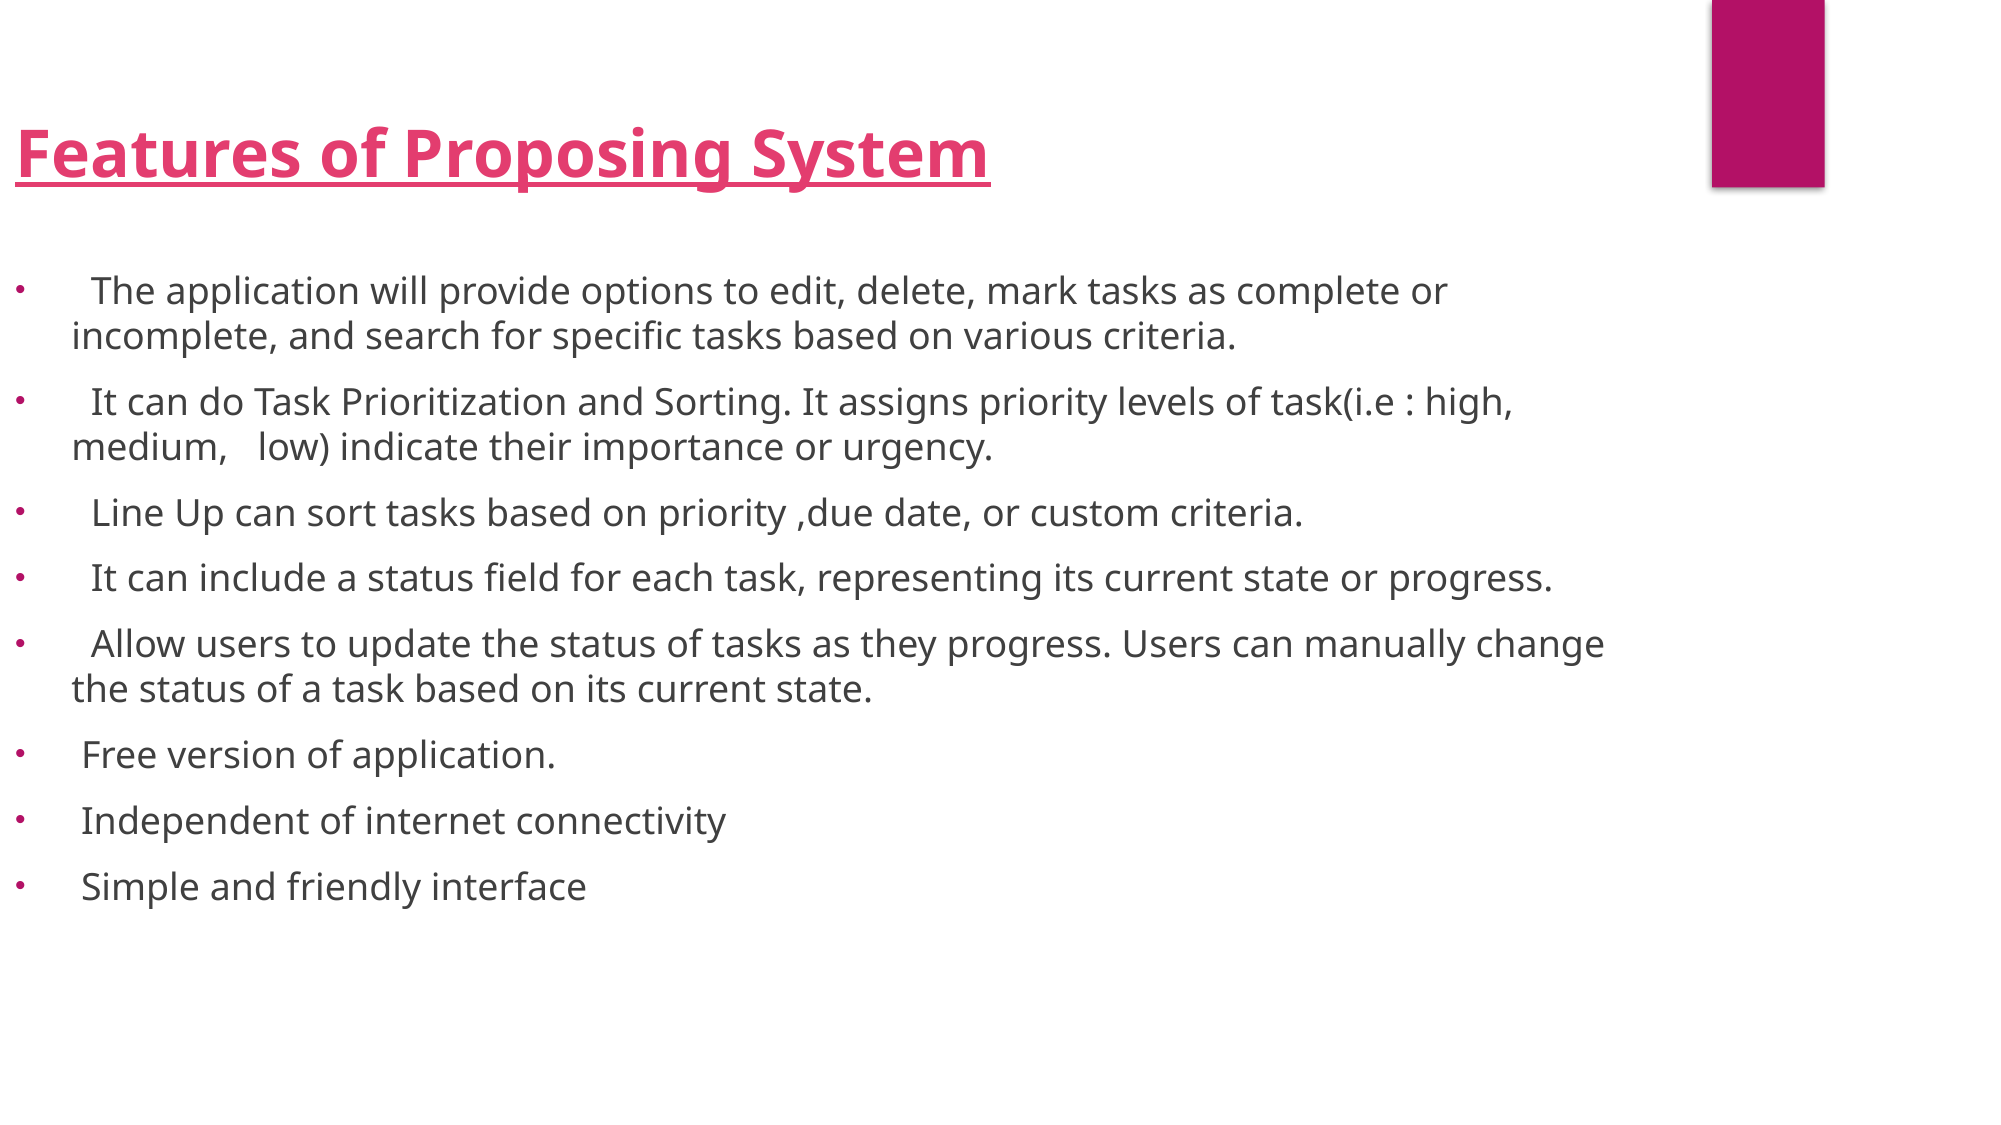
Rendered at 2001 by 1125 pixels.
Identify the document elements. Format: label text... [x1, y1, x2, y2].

list The application will provide options to edit, delete, mark tasks as complete or incomplete, and search for specific tasks based on various criteria. It can do Task Prioritization and Sorting. It assigns priority levels of task(i.e : high, medium, low) indicate their importance or urgency. Line Up can sort tasks based on priority ,due date, or custom criteria. It can include a status field for each task, representing its current state or progress. Allow users to update the status of tasks as they progress. Users can manually change the status of a task based on its current state. Free version of application. Independent of internet connectivity Simple and friendly interface [0, 259, 1623, 920]
title Features of Proposing System [0, 103, 1786, 199]
